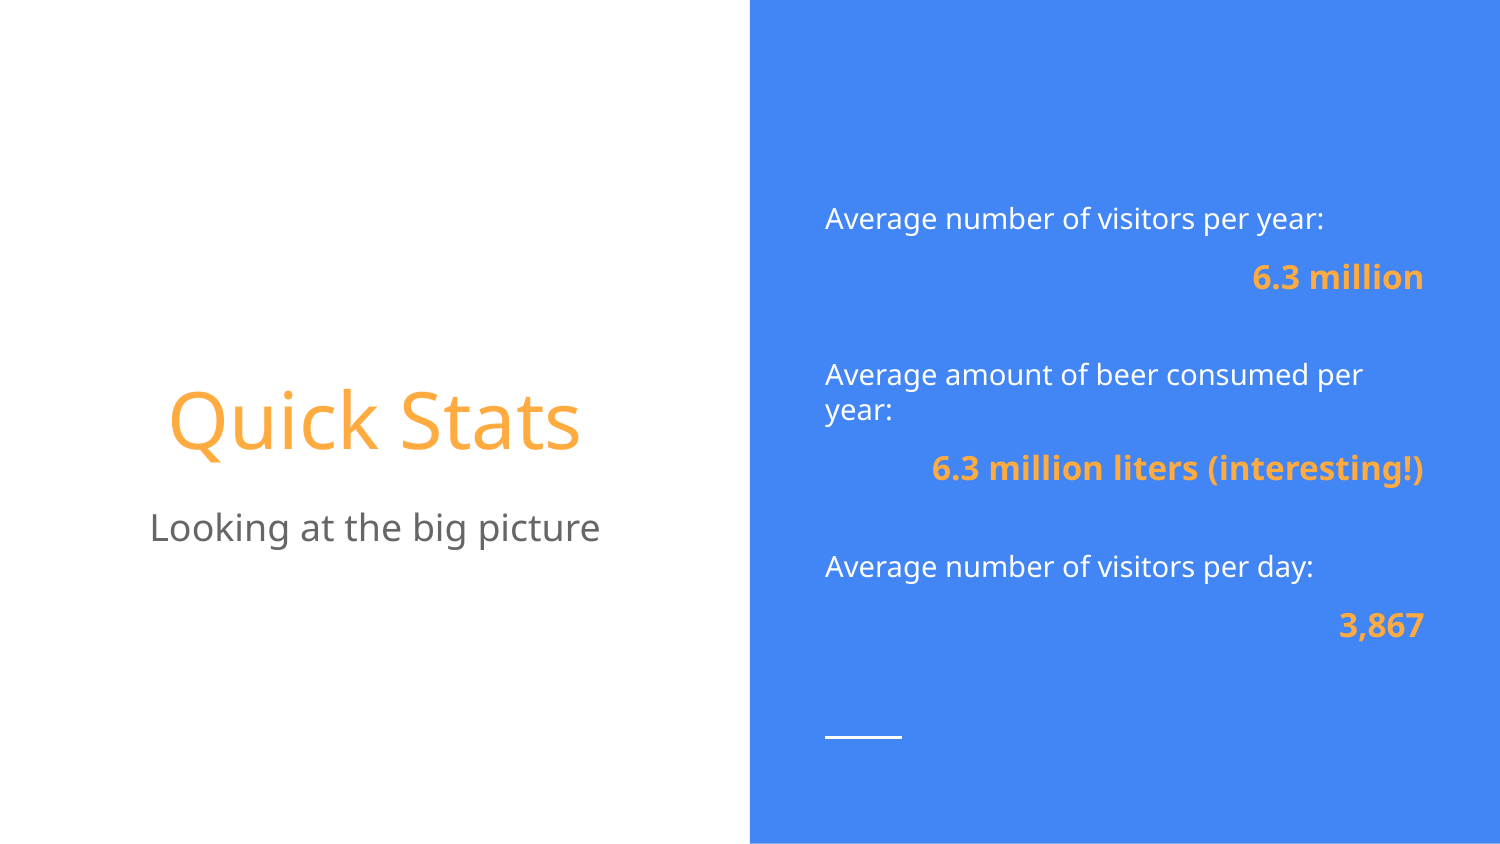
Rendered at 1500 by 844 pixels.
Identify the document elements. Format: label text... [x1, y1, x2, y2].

title Quick Stats [43, 225, 708, 481]
list Average number of visitors per year: 6.3 million Average amount of beer consumed per year: 6.3 million liters (interesting!) Average number of visitors per day: 3,867 [810, 118, 1440, 725]
subtitle Looking at the big picture [43, 489, 708, 710]
